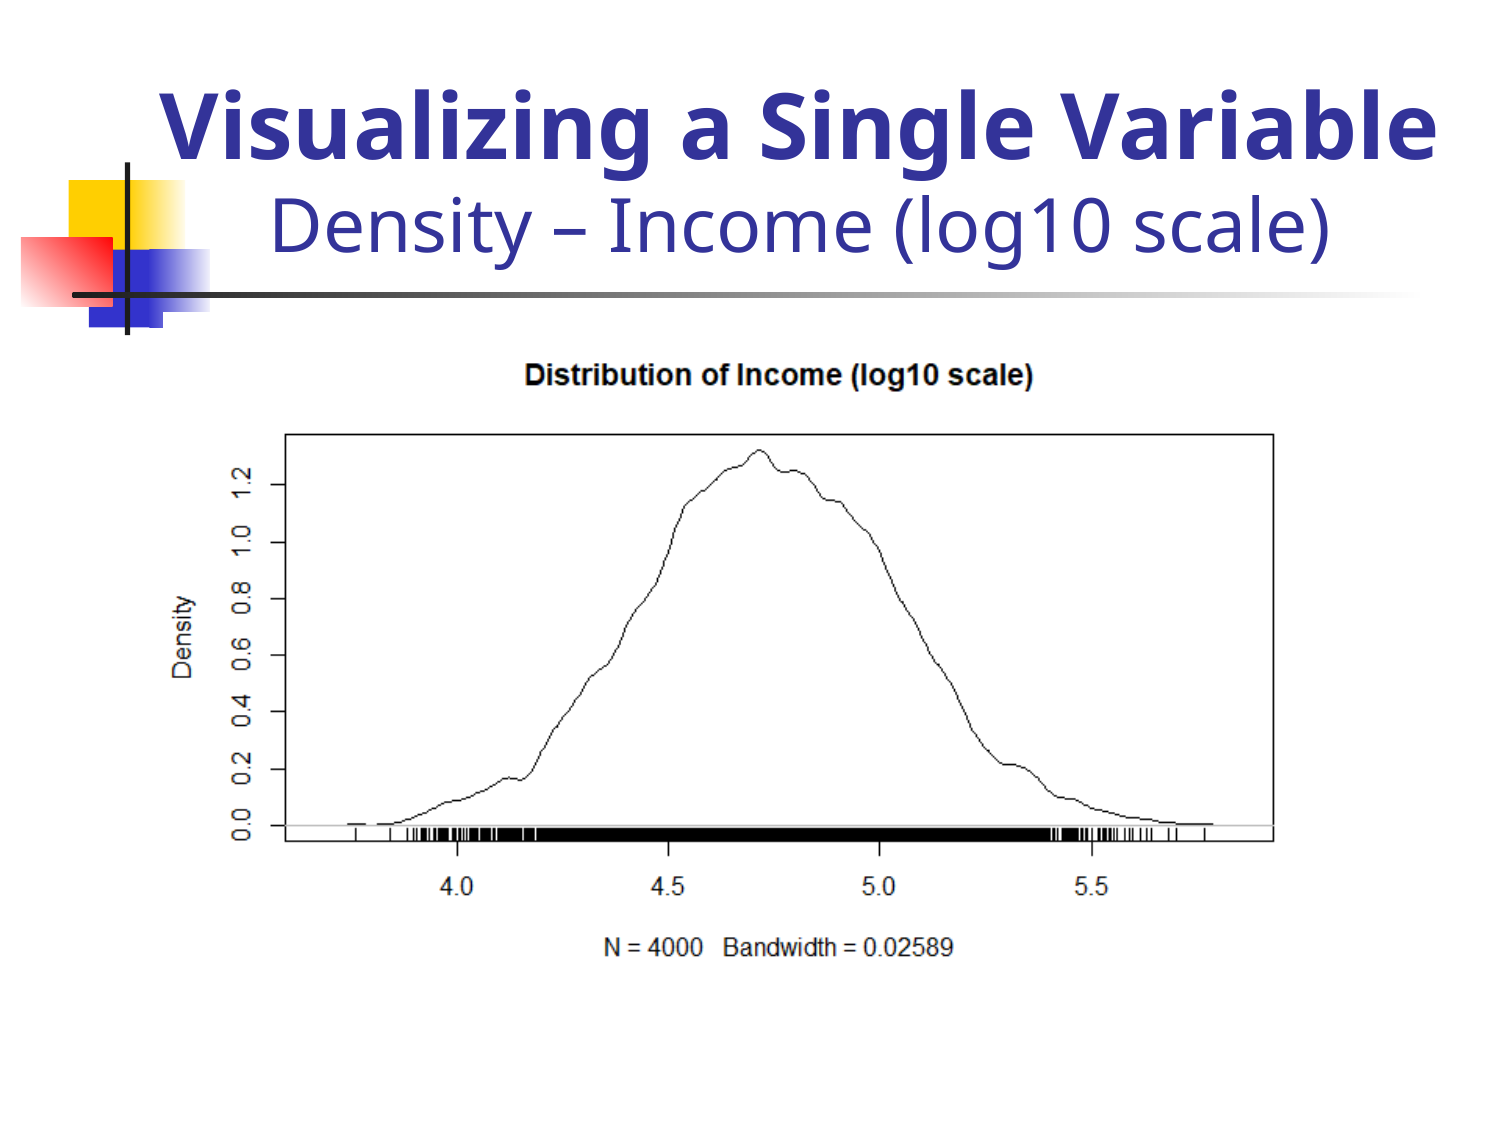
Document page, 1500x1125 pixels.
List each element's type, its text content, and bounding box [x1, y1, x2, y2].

picture [162, 312, 1337, 994]
title Visualizing a Single Variable Density – Income (log10 scale) [99, 34, 1500, 276]
